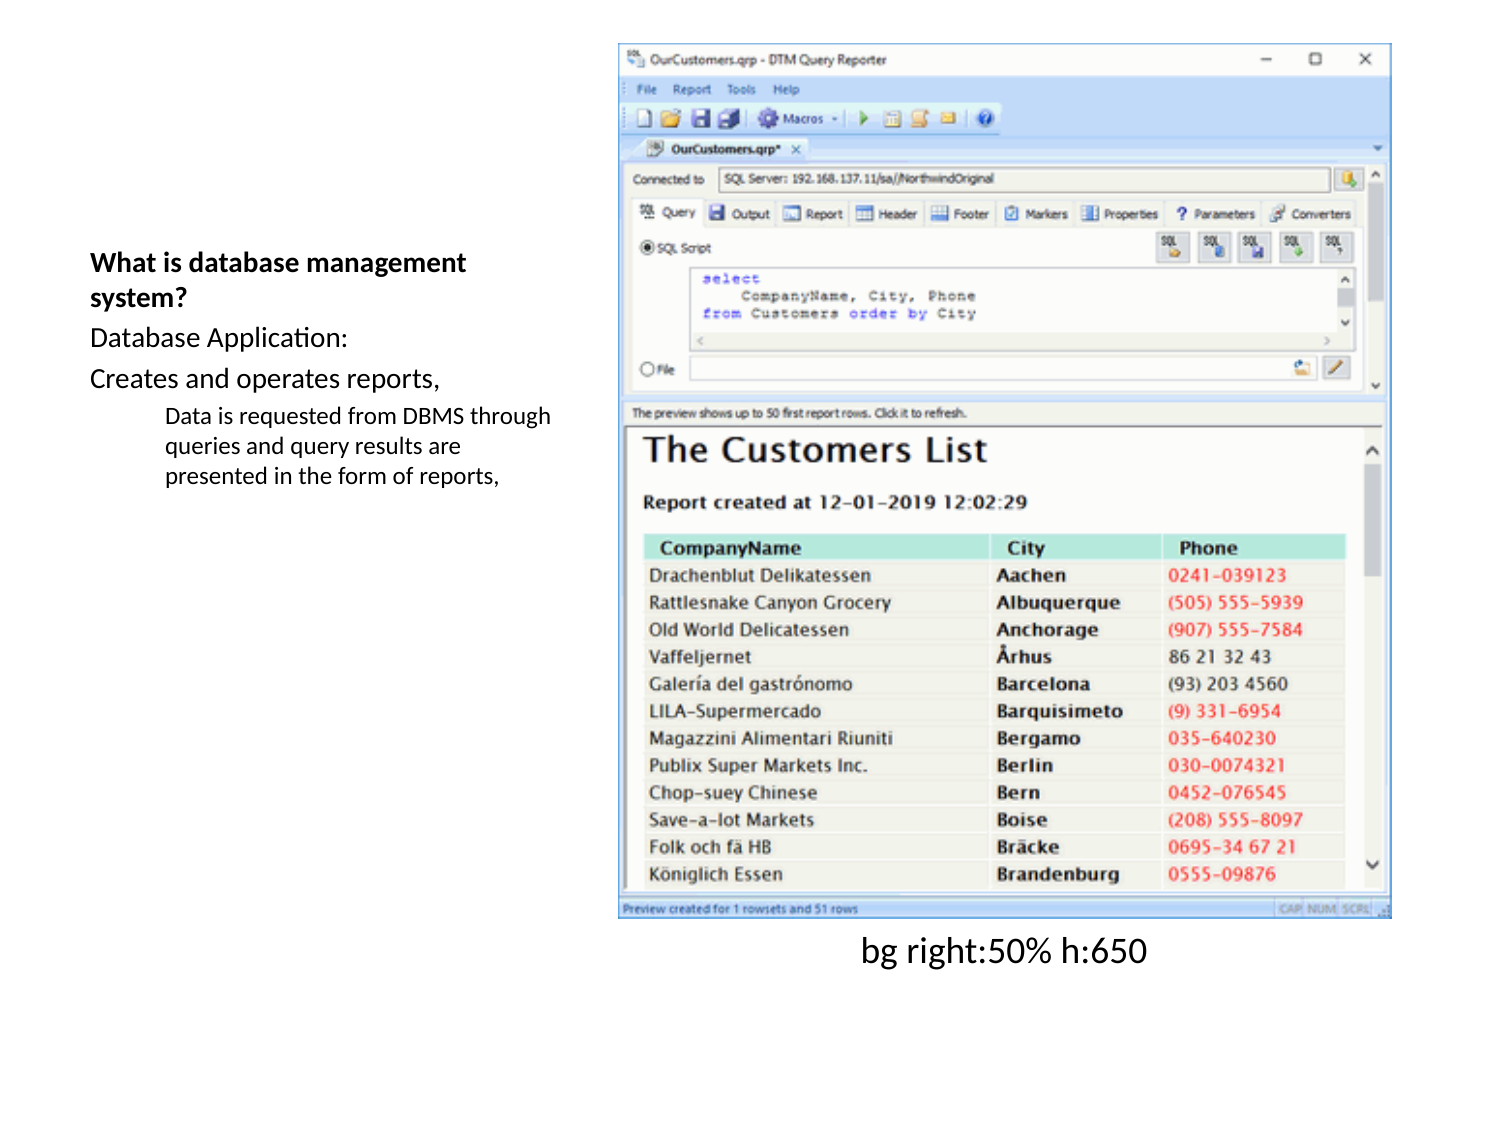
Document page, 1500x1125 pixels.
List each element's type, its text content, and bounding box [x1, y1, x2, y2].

picture [618, 43, 1392, 919]
list What is database management system? Database Application: Creates and operates reports, Data is requested from DBMS through queries and query results are presented in the form of reports, [75, 235, 569, 1005]
text_box bg right:50% h:650 [585, 918, 1423, 1003]
